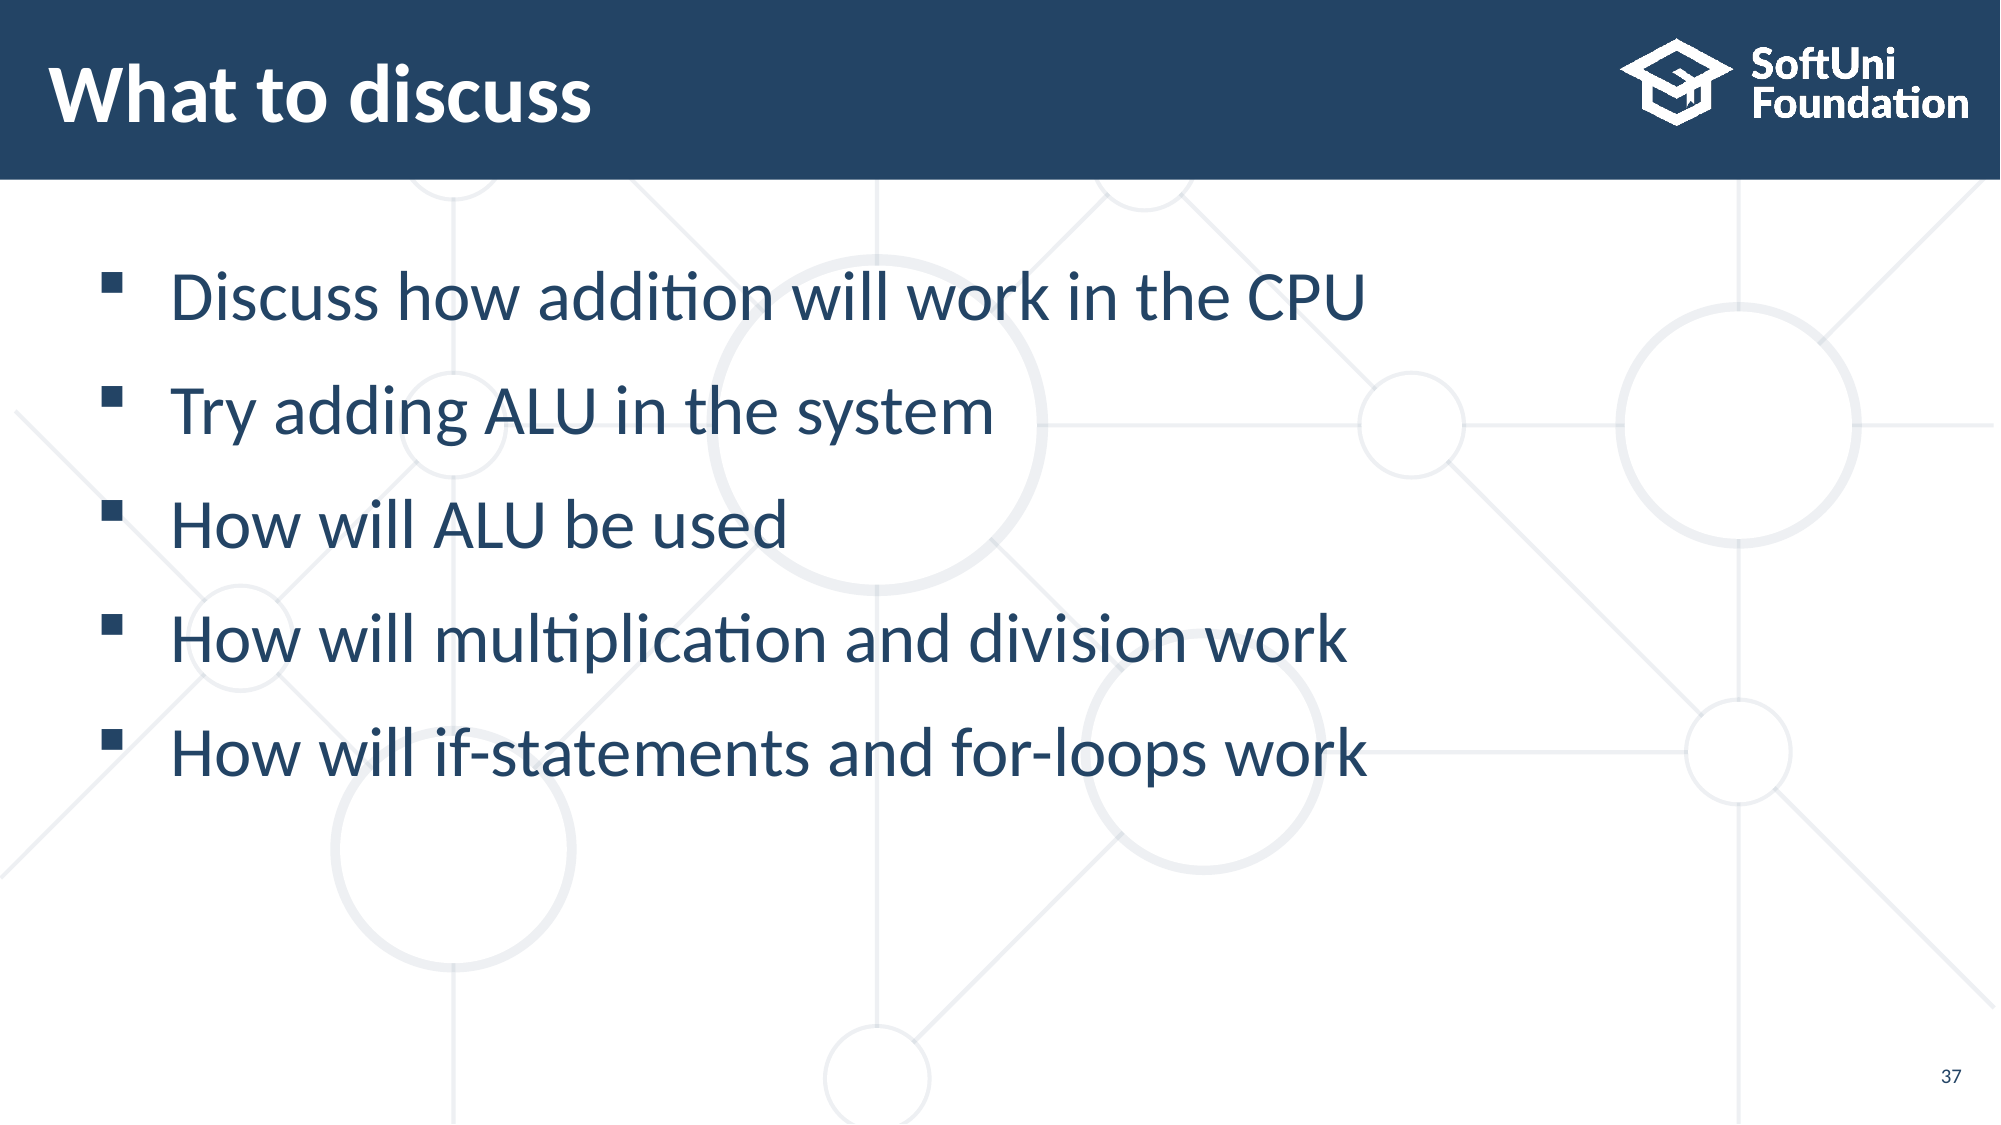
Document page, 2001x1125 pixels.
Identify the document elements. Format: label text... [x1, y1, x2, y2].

picture [1619, 38, 1968, 126]
slide_number 37 [1897, 1049, 1968, 1101]
title What to discuss [31, 16, 1591, 162]
list Discuss how addition will work in the CPU Try adding ALU in the system How will ALU be used How will multiplication and division work How will if-statements and for-loops work [78, 239, 1707, 1071]
